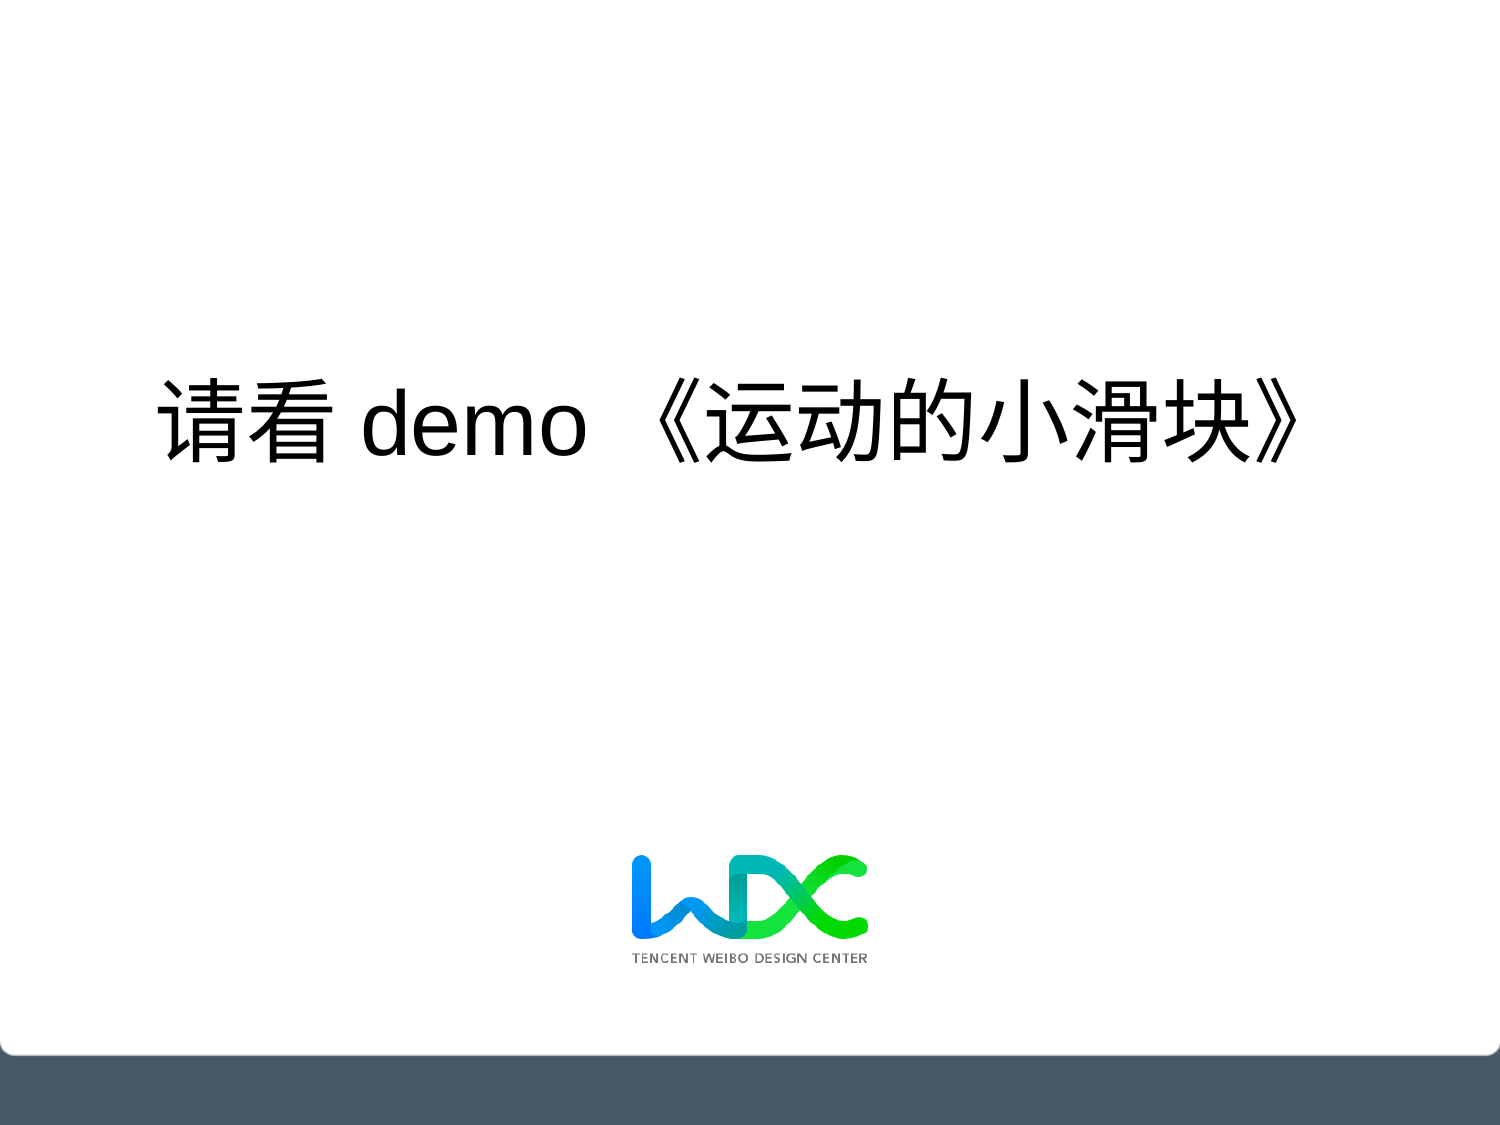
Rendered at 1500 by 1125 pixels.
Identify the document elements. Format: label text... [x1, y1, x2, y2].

picture [0, 0, 1500, 1125]
title 请看demo《运动的小滑块》 [112, 297, 1388, 539]
